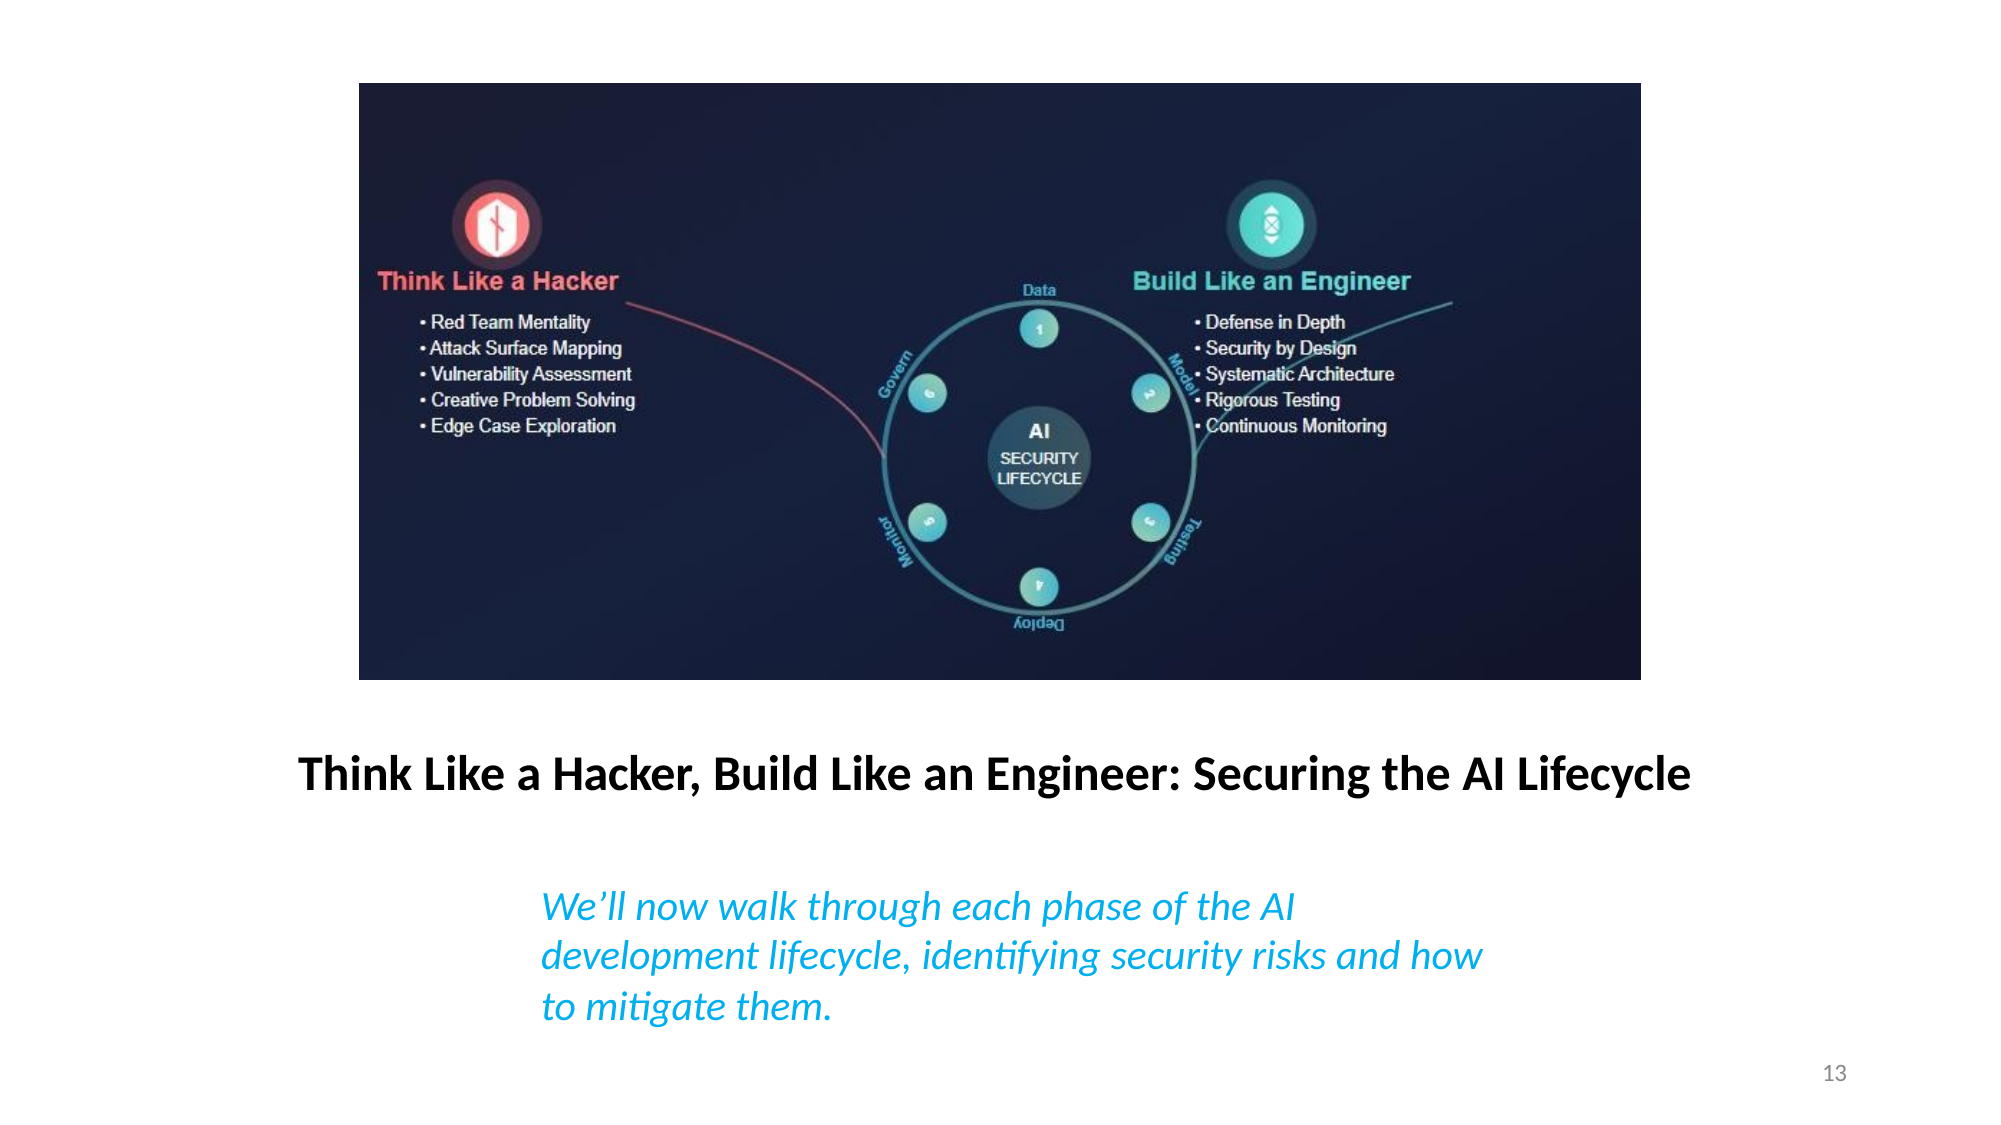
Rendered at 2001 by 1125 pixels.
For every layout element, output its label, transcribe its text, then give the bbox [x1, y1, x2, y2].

text_box Think Like a Hacker, Build Like an Engineer: Securing the AI Lifecycle We’ll now walk through each phase of the AI development lifecycle, identifying security risks and how to mitigate them. [296, 738, 1697, 1029]
slide_number 53 [1815, 1060, 1856, 1125]
picture [359, 83, 1641, 680]
